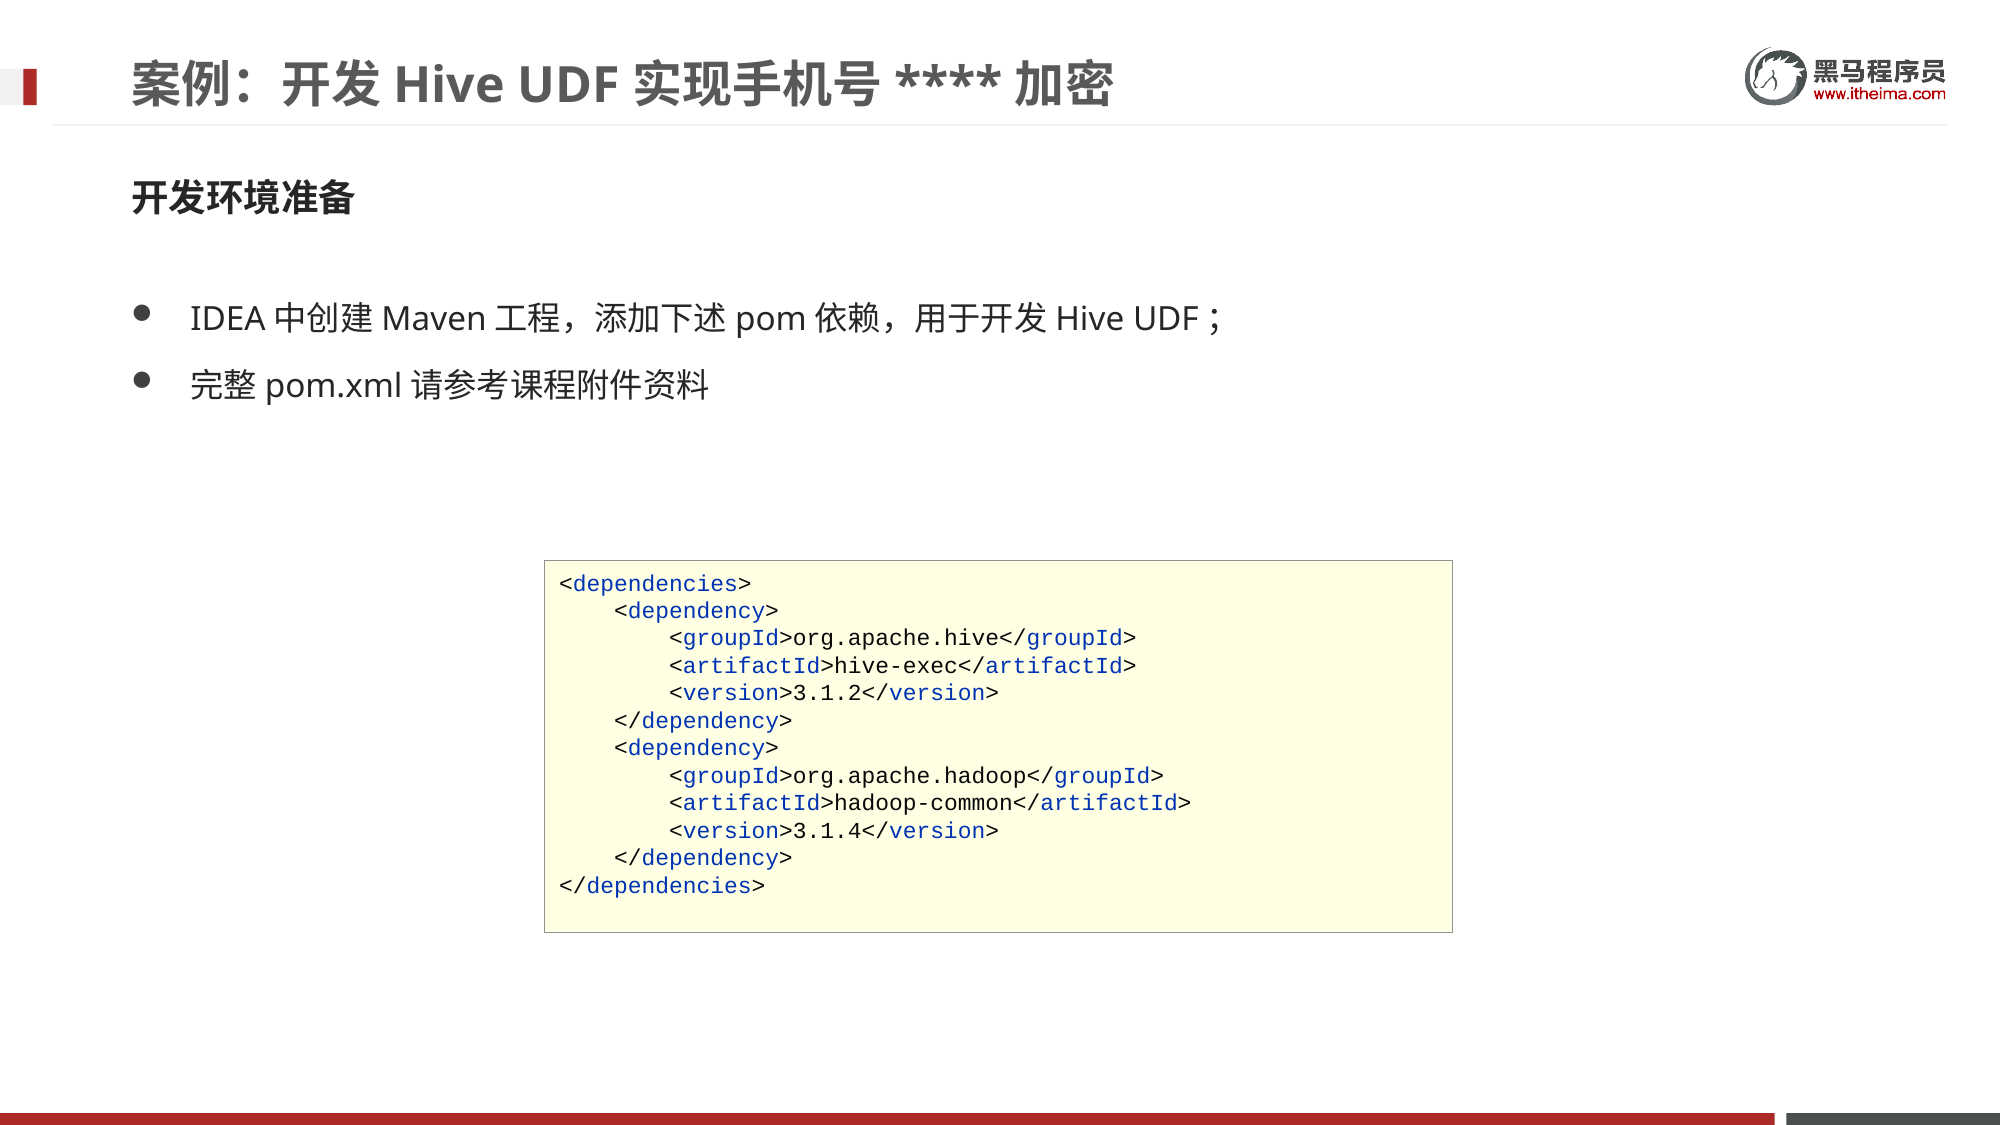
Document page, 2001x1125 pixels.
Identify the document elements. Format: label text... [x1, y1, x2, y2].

title 案例：开发Hive UDF实现手机号****加密 [116, 40, 1556, 125]
text_box <dependencies> <dependency> <groupId>org.apache.hive</groupId> <artifactId>hive-exec</artifactId> <version>3.1.2</version> </dependency> <dependency> <groupId>org.apache.hadoop</groupId> <artifactId>hadoop-common</artifactId> <version>3.1.4</version> </dependency> </dependencies> [544, 560, 1453, 933]
list 开发环境准备 [116, 154, 1880, 239]
list IDEA中创建Maven工程，添加下述pom依赖，用于开发Hive UDF； 完整pom.xml请参考课程附件资料 [116, 270, 1880, 963]
picture [1744, 46, 1946, 106]
